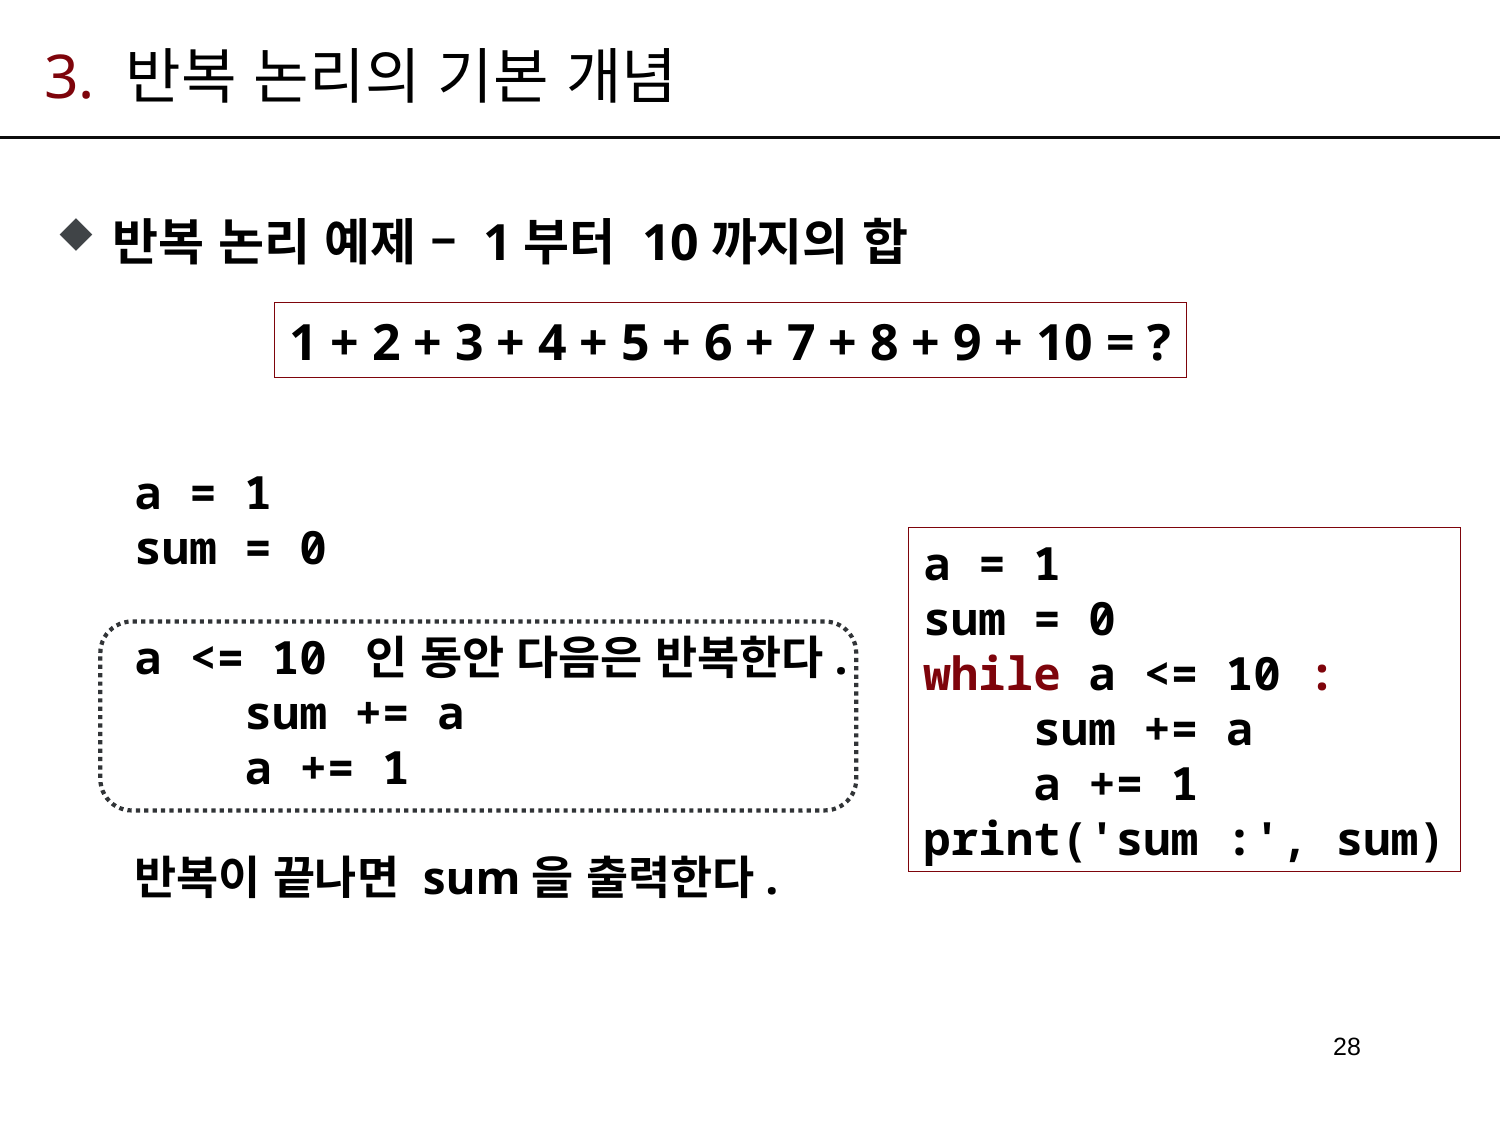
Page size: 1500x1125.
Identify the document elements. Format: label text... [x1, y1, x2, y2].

text_box 1 + 2 + 3 + 4 + 5 + 6 + 7 + 8 + 9 + 10 = ? [274, 302, 1187, 378]
title 3. 반복 논리의 기본 개념 [29, 30, 1294, 124]
list 반복 논리 예제 – 1부터 10까지의 합 [41, 172, 1412, 977]
slide_number 28 [1033, 1023, 1376, 1066]
text_box a = 1 sum = 0 while a <= 10 : sum += a a += 1 print('sum :', sum) [908, 527, 1461, 872]
text_box a = 1 sum = 0 a <= 10 인 동안 다음은 반복한다. sum += a a += 1 반복이 끝나면 sum을 출력한다. [119, 456, 863, 911]
text_box [100, 621, 857, 811]
